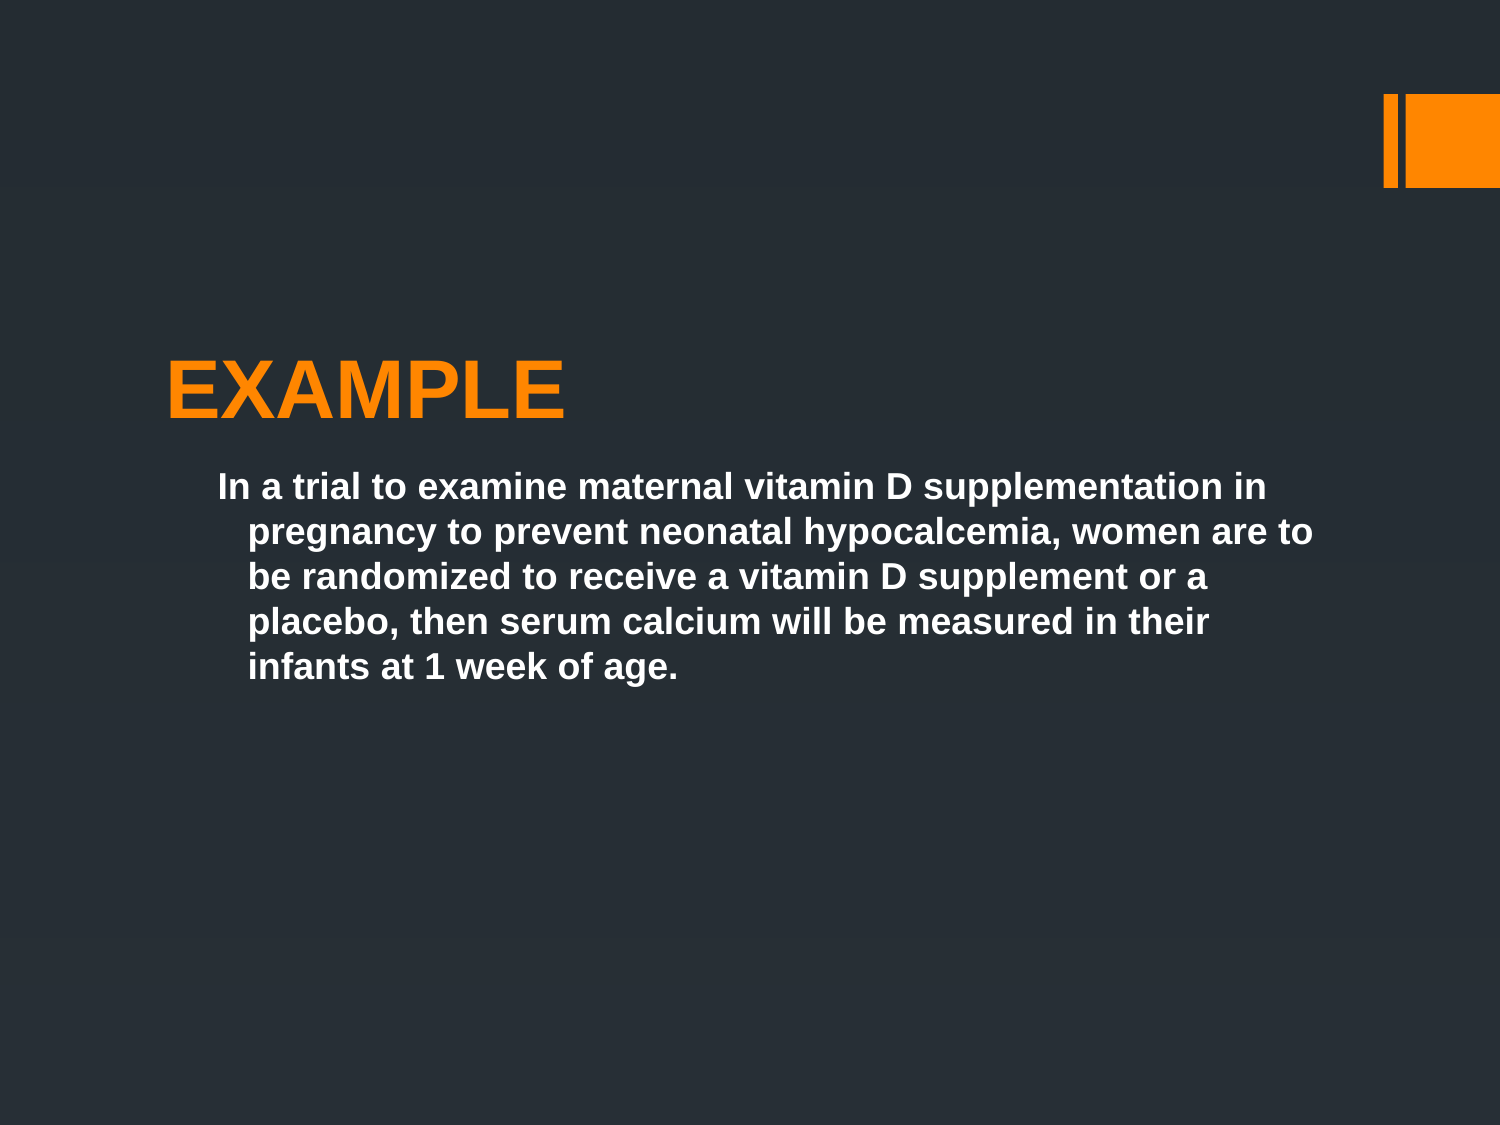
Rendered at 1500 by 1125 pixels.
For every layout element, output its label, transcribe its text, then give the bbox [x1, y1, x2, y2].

title EXAMPLE [150, 253, 1350, 443]
list In a trial to examine maternal vitamin D supplementation in pregnancy to prevent neonatal hypocalcemia, women are to be randomized to receive a vitamin D supplement or a placebo, then serum calcium will be measured in their infants at 1 week of age. [150, 454, 1350, 1035]
